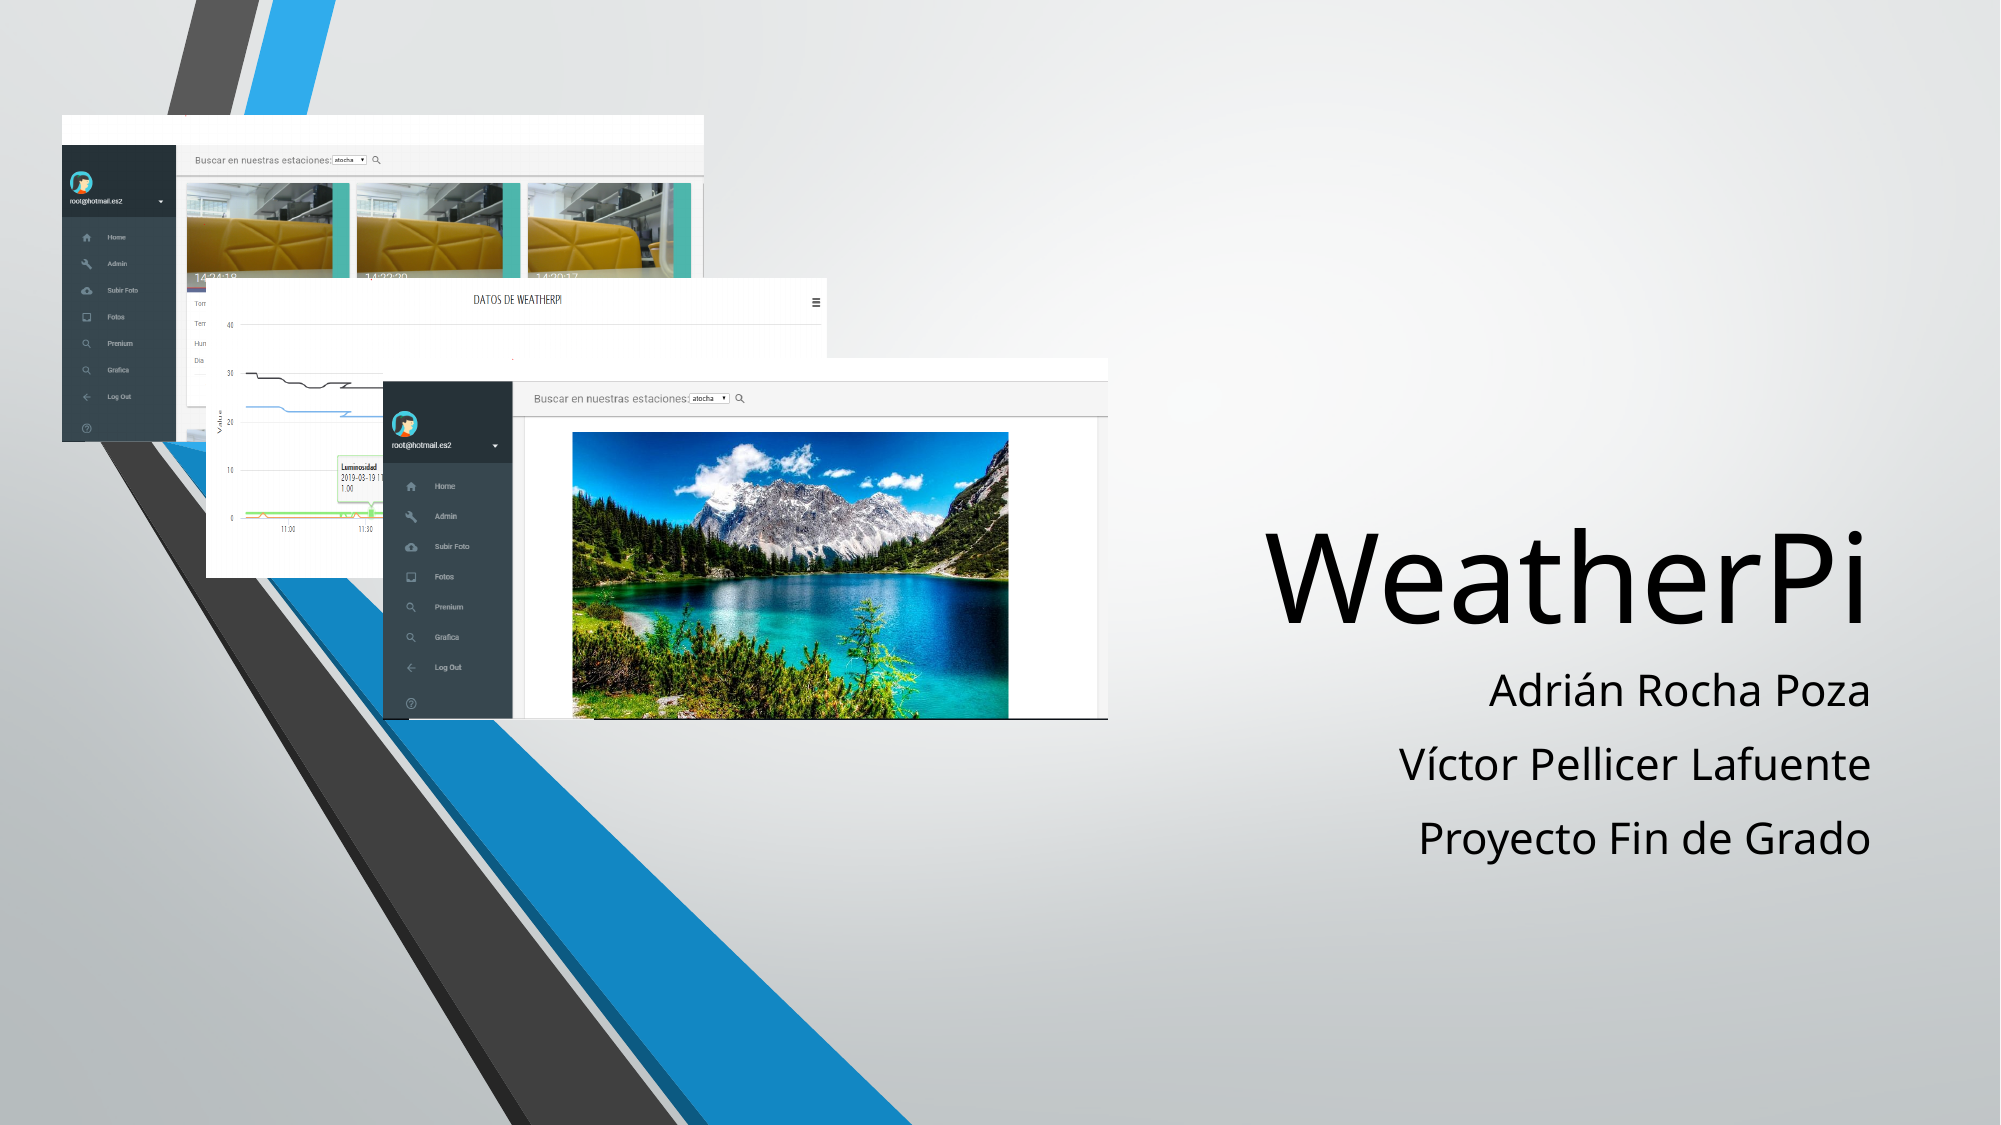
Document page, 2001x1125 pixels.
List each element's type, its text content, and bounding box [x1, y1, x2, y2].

picture [62, 115, 1108, 720]
subtitle Adrián Rocha Poza Víctor Pellicer Lafuente Proyecto Fin de Grado [740, 655, 1887, 884]
title WeatherPi [704, 226, 1887, 655]
